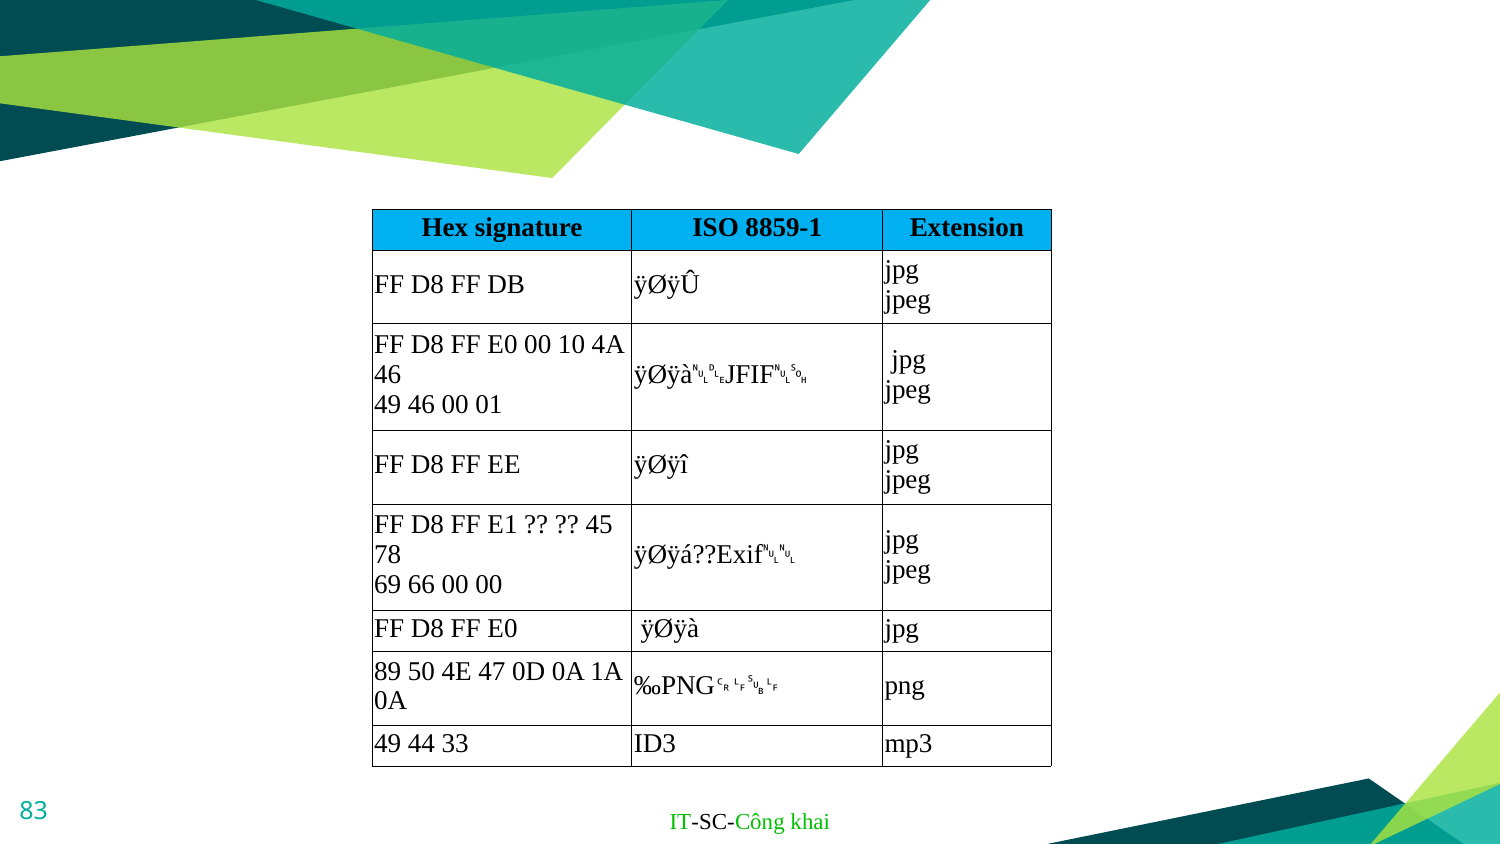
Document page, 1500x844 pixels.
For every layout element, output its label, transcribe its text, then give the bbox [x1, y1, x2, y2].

table_cell 49 44 33 [373, 726, 631, 766]
table_cell FF D8 FF E0 [373, 611, 631, 651]
table_cell ID3 [632, 726, 882, 766]
table_header Hex signature [373, 210, 631, 250]
table_cell ÿØÿà [632, 611, 882, 651]
table_cell jpg jpeg [883, 431, 1051, 504]
table_cell png [883, 652, 1051, 725]
table_cell FF D8 FF DB [373, 251, 631, 323]
table_cell ‰PNG␍␊␚␊ [632, 652, 882, 725]
table_cell FF D8 FF EE [373, 431, 631, 504]
table_cell ÿØÿÛ [632, 251, 882, 323]
table_cell FF D8 FF E0 00 10 4A 46 49 46 00 01 [373, 324, 631, 430]
table_cell 89 50 4E 47 0D 0A 1A 0A [373, 652, 631, 725]
table_cell jpg jpeg [883, 505, 1051, 610]
table_cell jpg jpeg [883, 251, 1051, 323]
table_cell jpg jpeg [883, 324, 1051, 430]
table_cell ÿØÿà␀␐JFIF␀␁ [632, 324, 882, 430]
table_cell FF D8 FF E1 ?? ?? 45 78 69 66 00 00 [373, 505, 631, 610]
text_box IT-SC-Công khai [20, 798, 1480, 841]
table_cell jpg [883, 611, 1051, 651]
table_cell mp3 [883, 726, 1051, 766]
table_cell ÿØÿá??Exif␀␀ [632, 505, 882, 610]
table_header Extension [883, 210, 1051, 250]
slide_number 83 [4, 779, 95, 844]
table_cell ÿØÿî [632, 431, 882, 504]
table_header ISO 8859-1 [632, 210, 882, 250]
